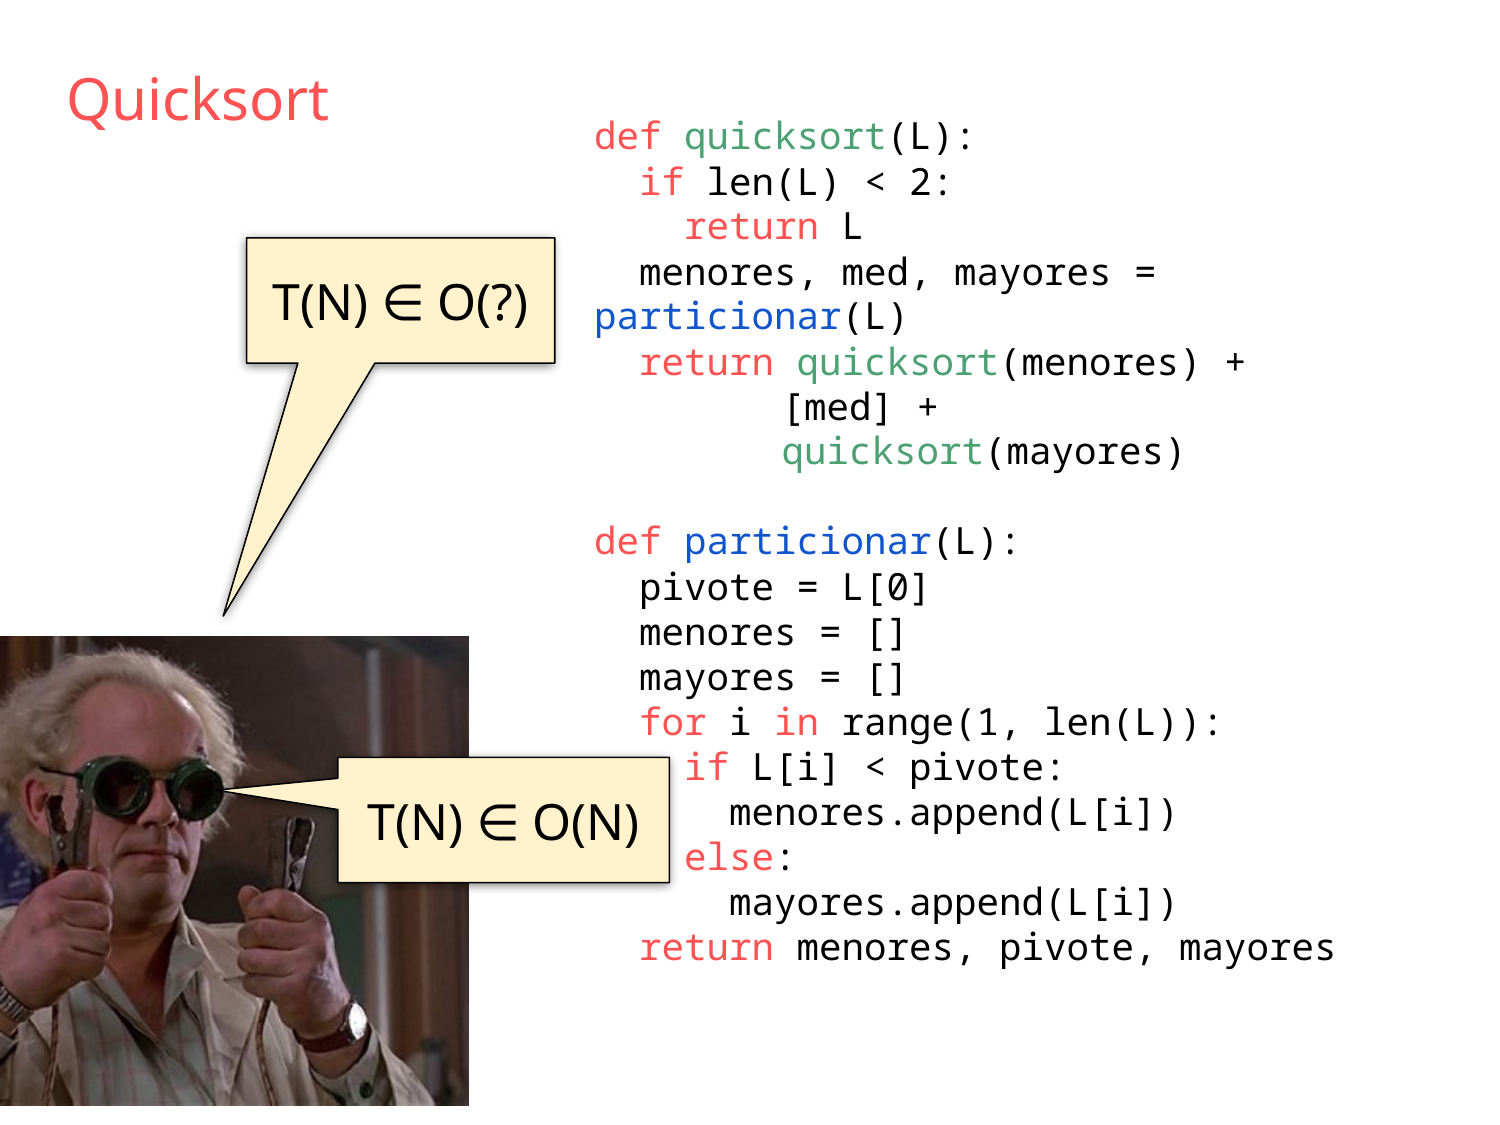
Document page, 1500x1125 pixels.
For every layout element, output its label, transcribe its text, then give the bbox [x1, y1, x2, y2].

text_box T(N) ∈ O(?) [223, 237, 555, 617]
text_box def quicksort(L): if len(L) < 2: return L menores, med, mayores = particionar(L) return quicksort(menores) + [med] + quicksort(mayores) def particionar(L): pivote = L[0] menores = [] mayores = [] for i in range(1, len(L)): if L[i] < pivote: menores.append(L[i]) else: mayores.append(L[i]) return menores, pivote, mayores [579, 98, 1458, 1026]
title Quicksort [51, 46, 416, 172]
text_box T(N) ∈ O(N) [473, 757, 670, 883]
picture [0, 636, 469, 1106]
